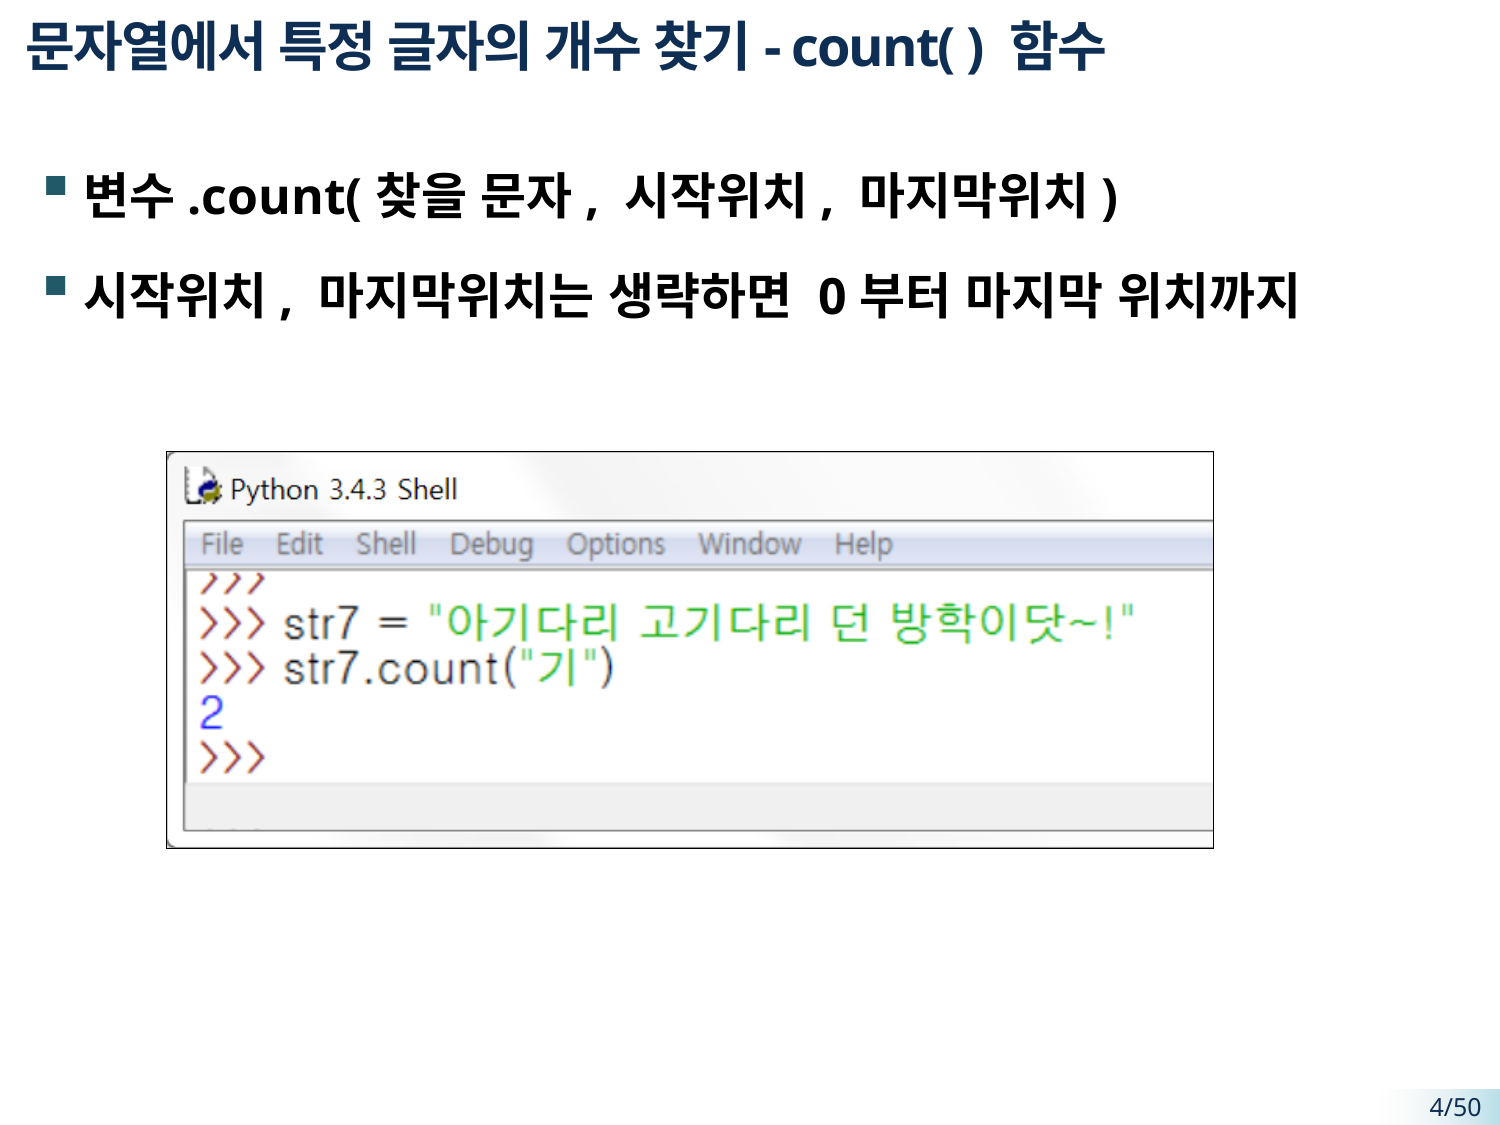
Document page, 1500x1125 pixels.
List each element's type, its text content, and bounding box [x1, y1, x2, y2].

picture [166, 451, 1214, 849]
title 문자열에서 특정 글자의 개수 찾기- count( ) 함수 [10, 5, 1288, 84]
list 변수.count(찾을 문자, 시작위치, 마지막위치) 시작위치, 마지막위치는 생략하면 0부터 마지막 위치까지 [10, 126, 1481, 1057]
